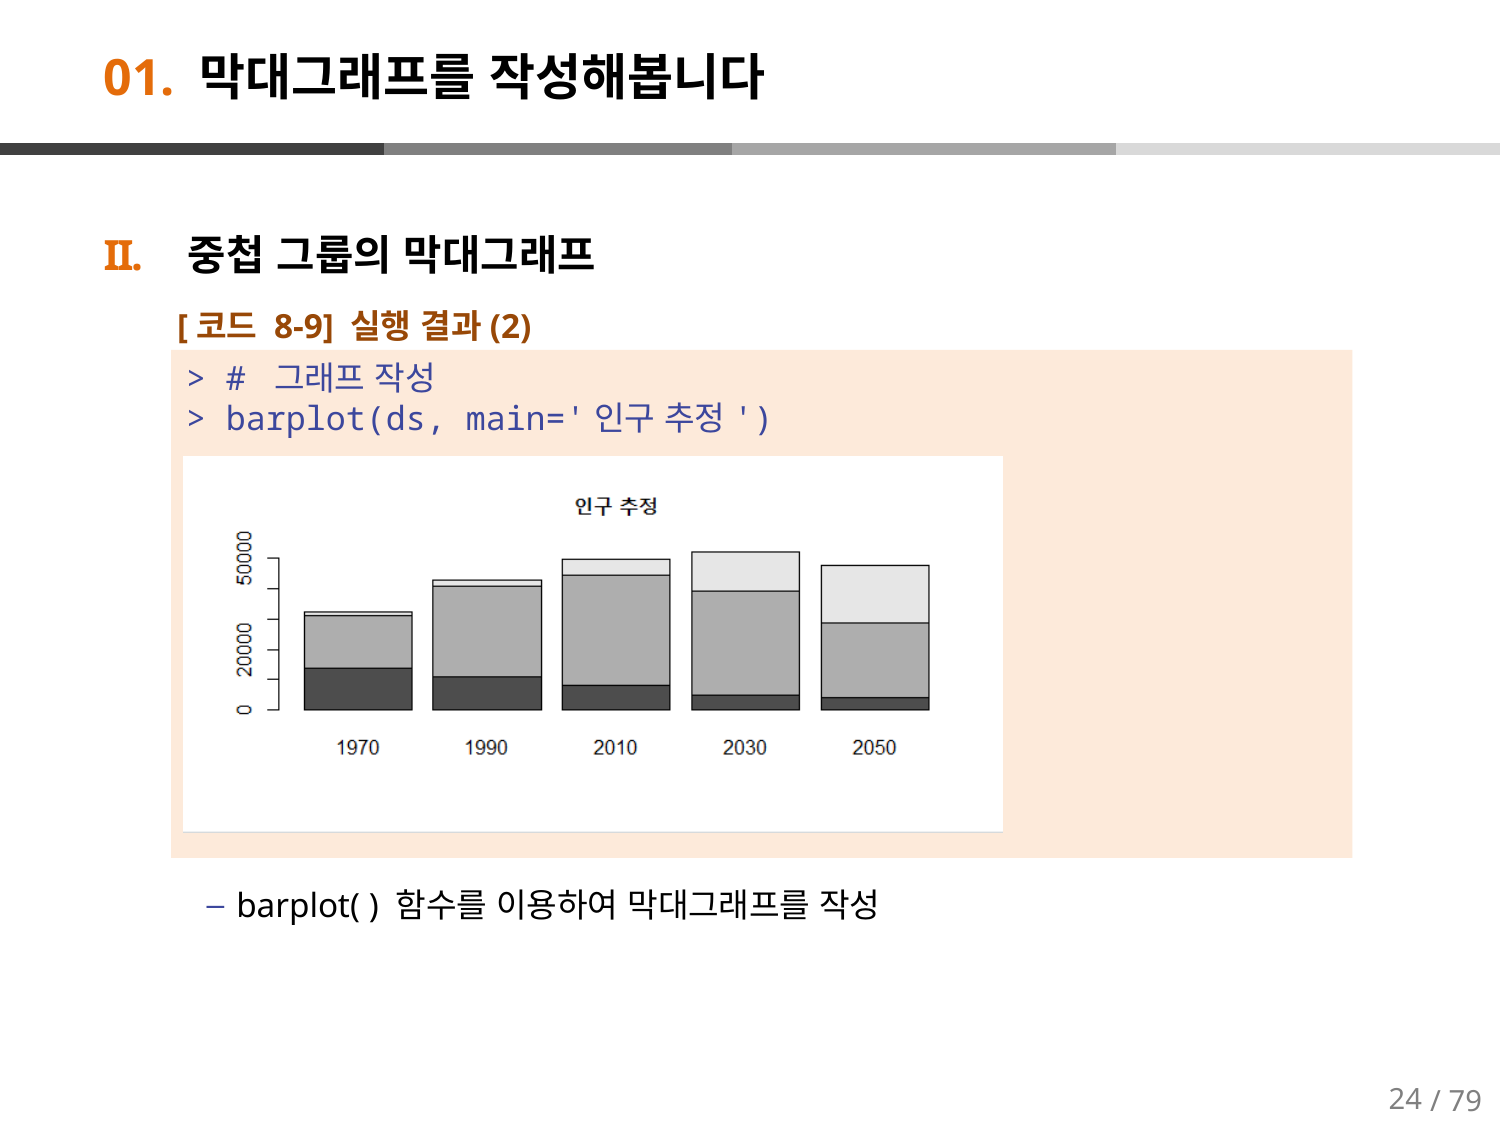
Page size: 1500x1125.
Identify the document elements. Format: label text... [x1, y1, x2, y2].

title 01. 막대그래프를 작성해봅니다 [88, 30, 1400, 121]
text_box > # 그래프 작성 > barplot(ds, main='인구 추정') [171, 349, 1353, 858]
list 중첩 그룹의 막대그래프 [코드 8-9] 실행 결과(2) barplot( ) 함수를 이용하여 막대그래프를 작성 [88, 196, 1412, 1095]
picture [182, 455, 1003, 833]
